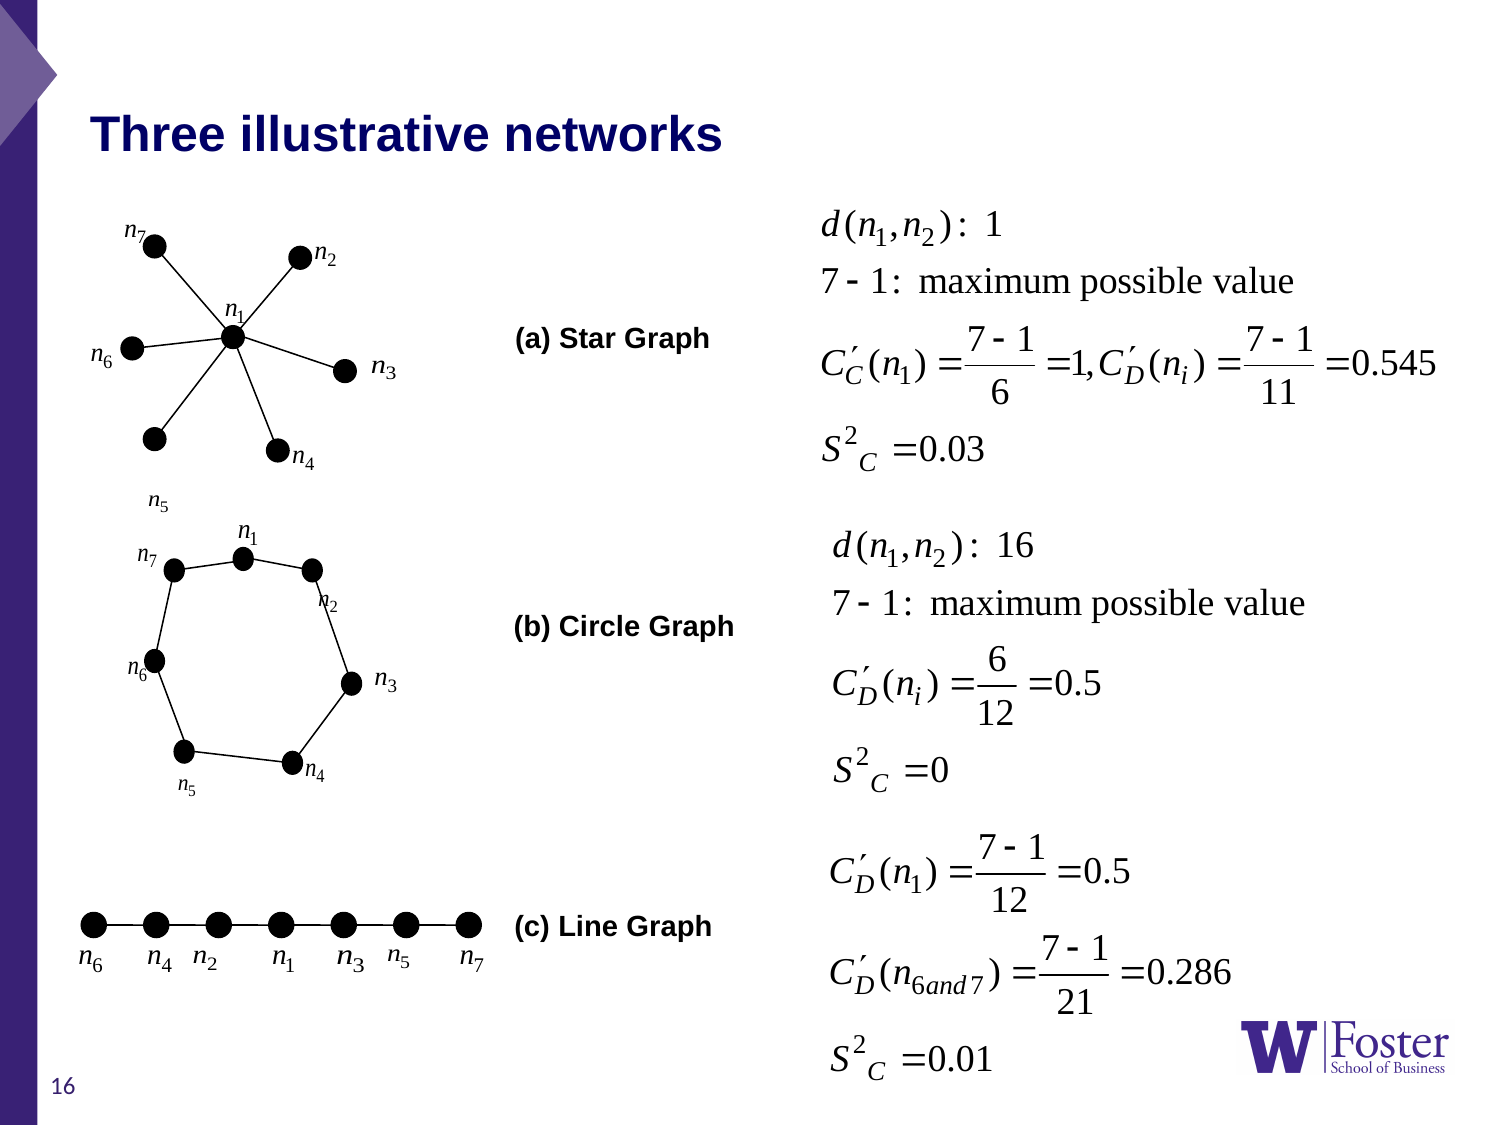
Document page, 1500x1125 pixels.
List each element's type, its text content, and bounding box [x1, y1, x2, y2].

text_box (c) Line Graph [499, 899, 728, 950]
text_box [824, 824, 1237, 1088]
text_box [234, 512, 261, 534]
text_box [124, 536, 401, 801]
picture [1237, 1019, 1455, 1075]
text_box (b) Circle Graph [498, 599, 750, 650]
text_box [74, 912, 490, 978]
text_box Three illustrative networks [74, 37, 1425, 225]
text_box (a) Star Graph [500, 312, 726, 363]
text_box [816, 199, 1443, 480]
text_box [827, 520, 1313, 801]
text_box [87, 212, 401, 517]
slide_number 16 [35, 1062, 409, 1123]
